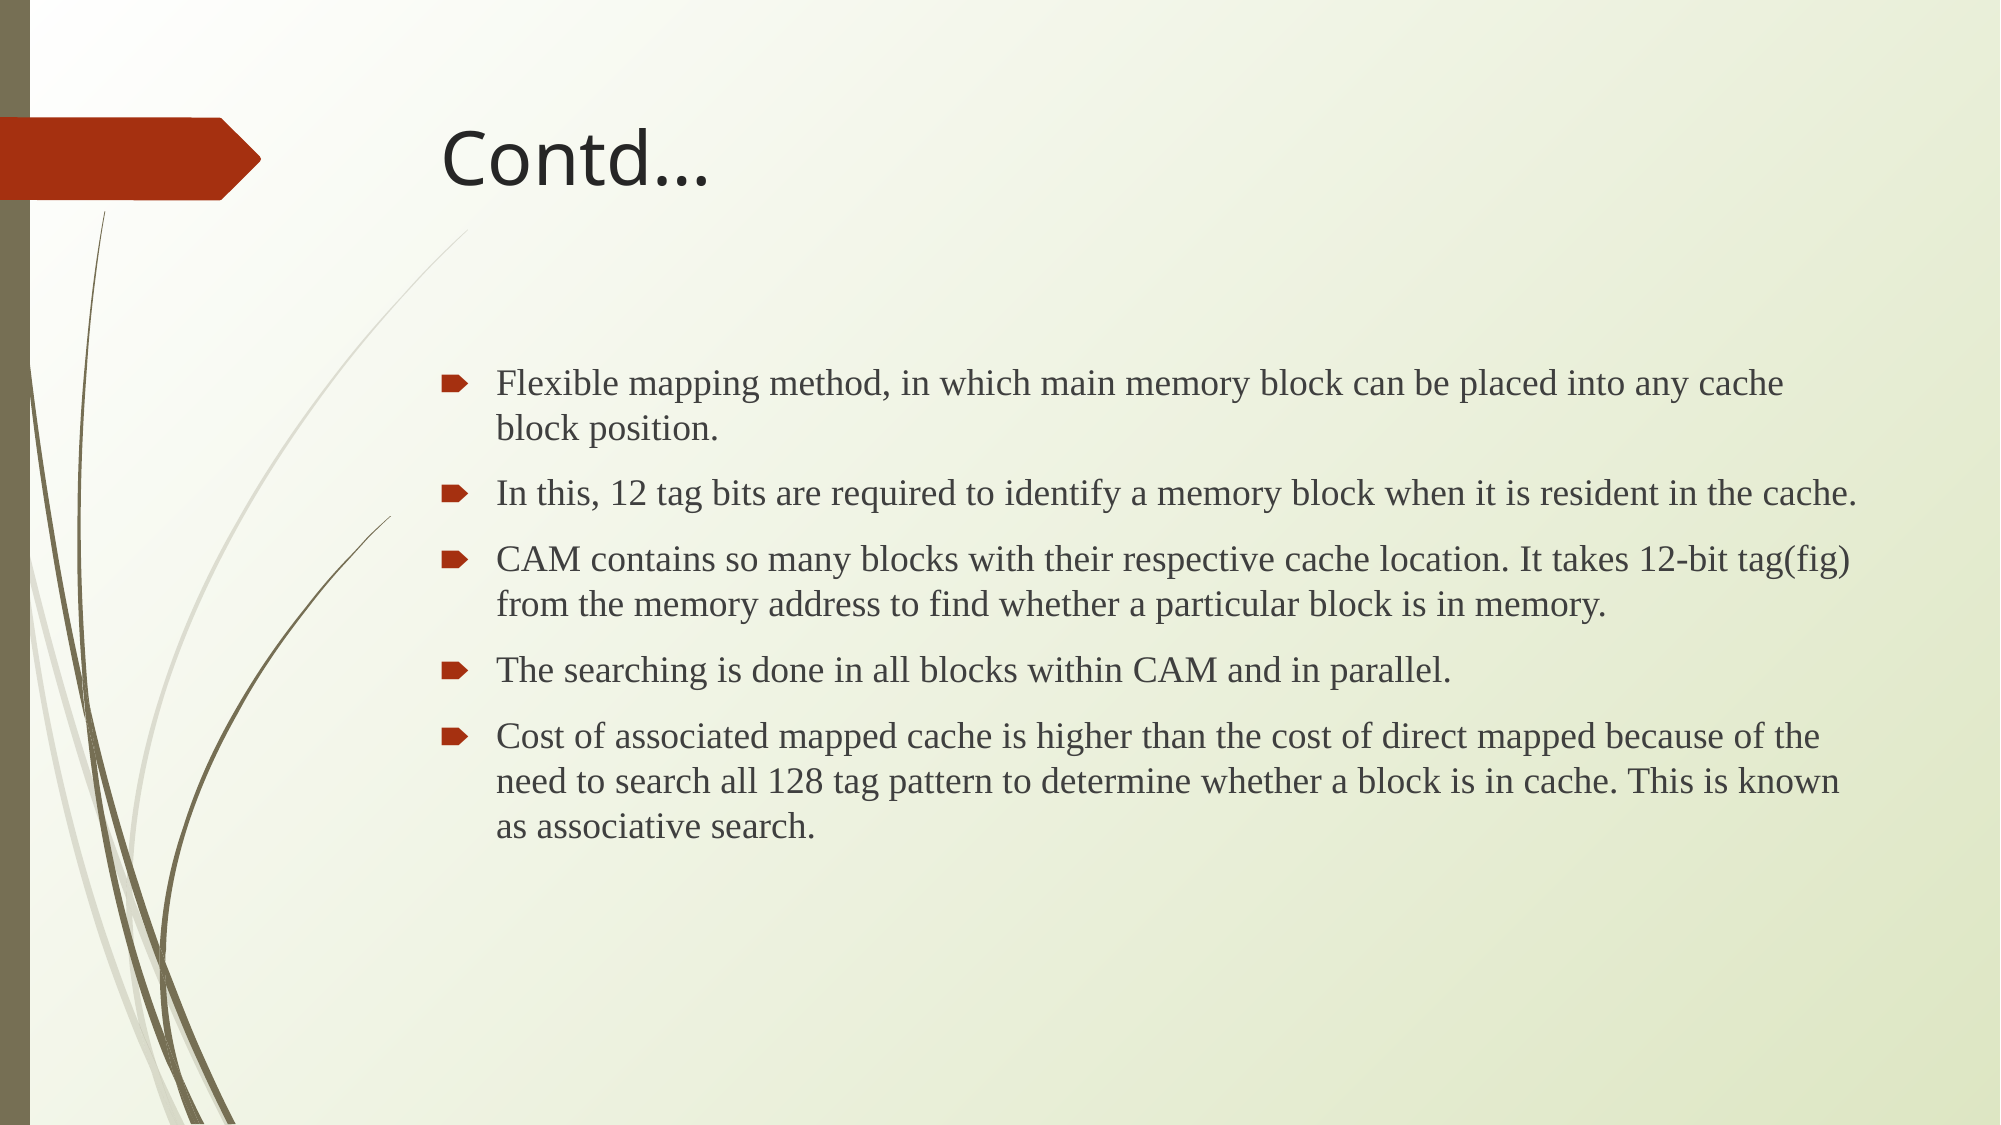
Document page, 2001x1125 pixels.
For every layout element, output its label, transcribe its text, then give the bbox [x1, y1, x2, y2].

title Contd… [425, 102, 1888, 313]
list Flexible mapping method, in which main memory block can be placed into any cache block position. In this, 12 tag bits are required to identify a memory block when it is resident in the cache. CAM contains so many blocks with their respective cache location. It takes 12-bit tag(fig) from the memory address to find whether a particular block is in memory. The searching is done in all blocks within CAM and in parallel. Cost of associated mapped cache is higher than the cost of direct mapped because of the need to search all 128 tag pattern to determine whether a block is in cache. This is known as associative search. [424, 350, 1888, 970]
